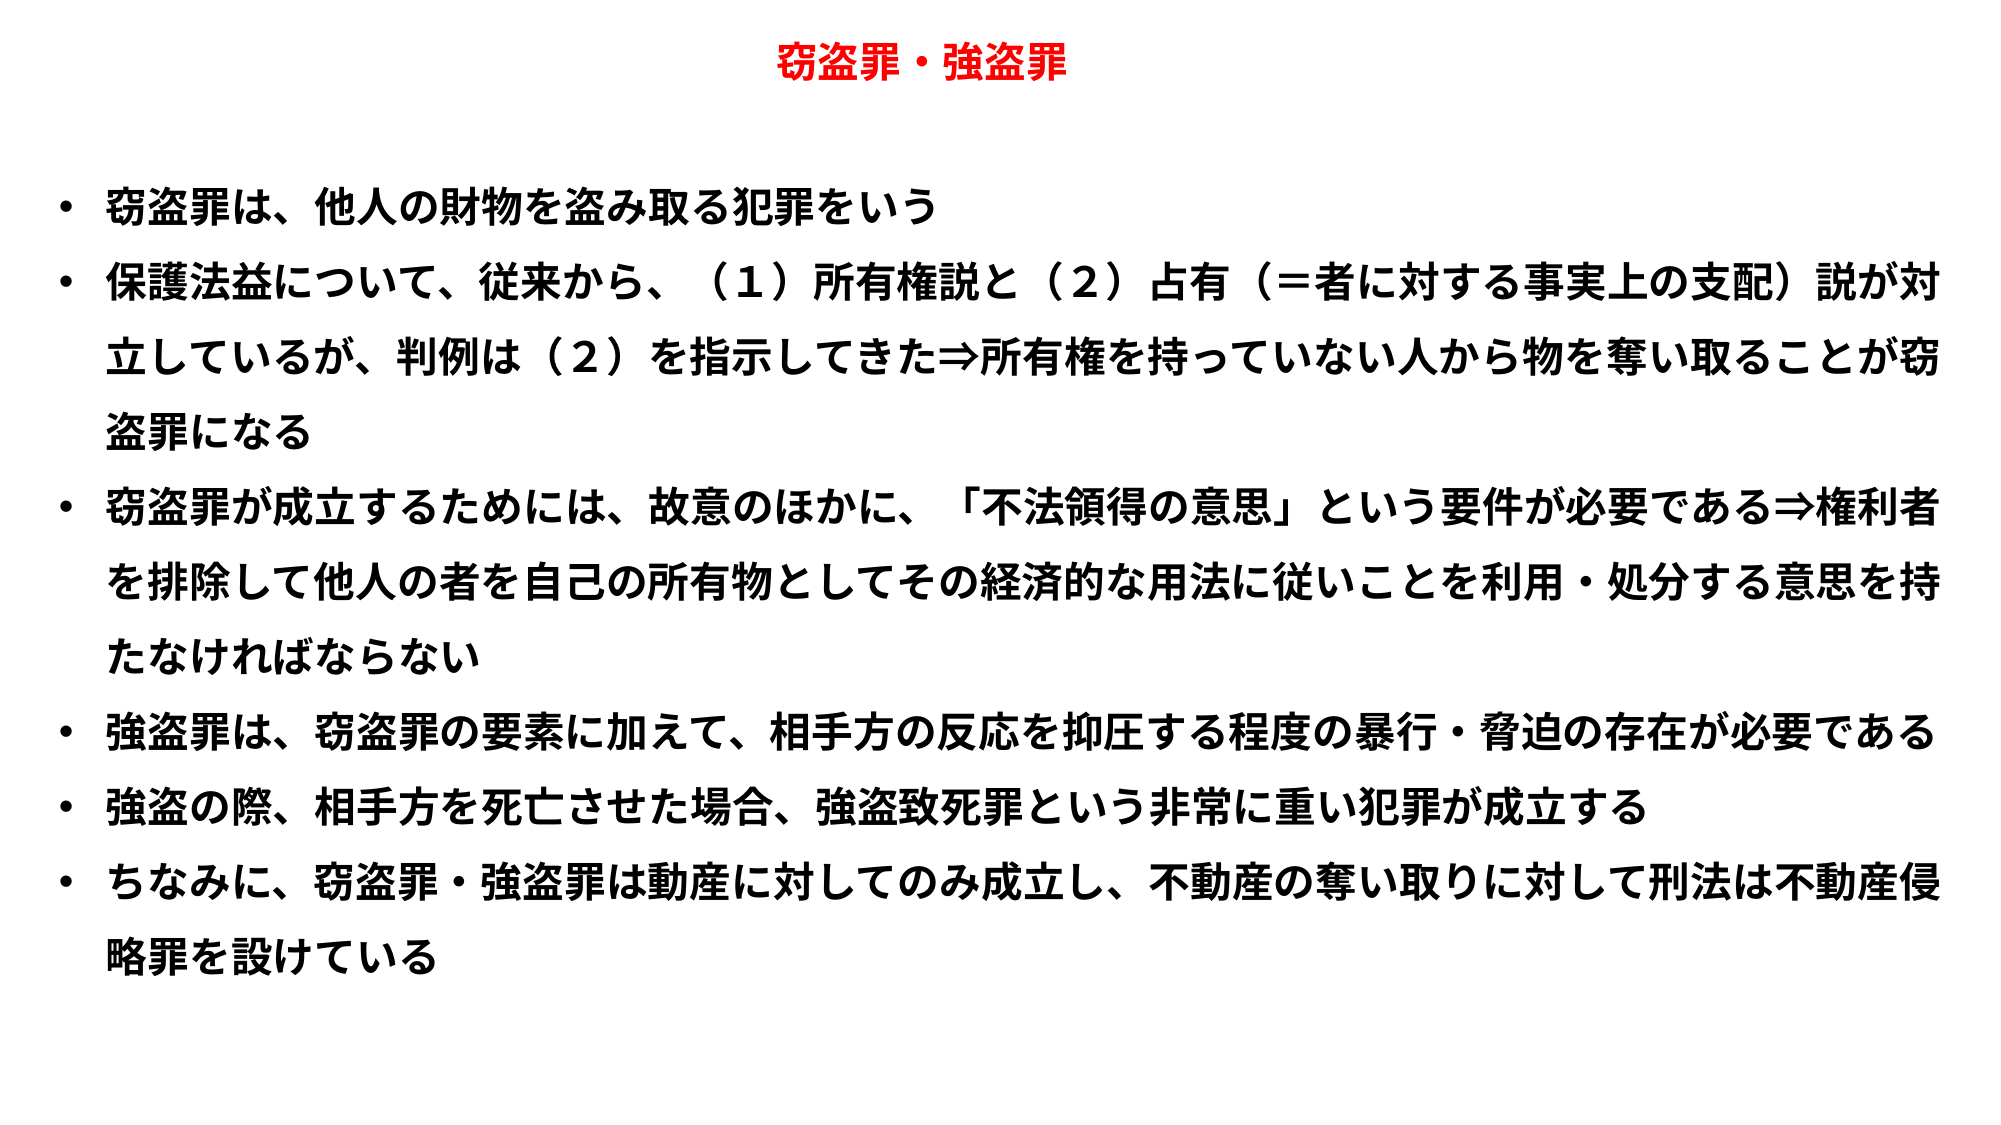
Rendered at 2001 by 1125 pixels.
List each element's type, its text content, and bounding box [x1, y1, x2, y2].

text_box 窃盗罪・強盗罪 [422, 28, 1422, 94]
text_box 窃盗罪は、他人の財物を盗み取る犯罪をいう 保護法益について、従来から、（１）所有権説と（２）占有（＝者に対する事実上の支配）説が対立しているが、判例は（２）を指示してきた⇒所有権を持っていない人から物を奪い取ることが窃盗罪になる 窃盗罪が成立するためには、故意のほかに、「不法領得の意思」という要件が必要である⇒権利者を排除して他人の者を自己の所有物としてその経済的な用法に従いことを利用・処分する意思を持たなければならない 強盗罪は、窃盗罪の要素に加えて、相手方の反応を抑圧する程度の暴行・脅迫の存在が必要である 強盗の際、相手方を死亡させた場合、強盗致死罪という非常に重い犯罪が成立する ちなみに、窃盗罪・強盗罪は動産に対してのみ成立し、不動産の奪い取りに対して刑法は不動産侵略罪を設けている [44, 148, 1956, 1064]
